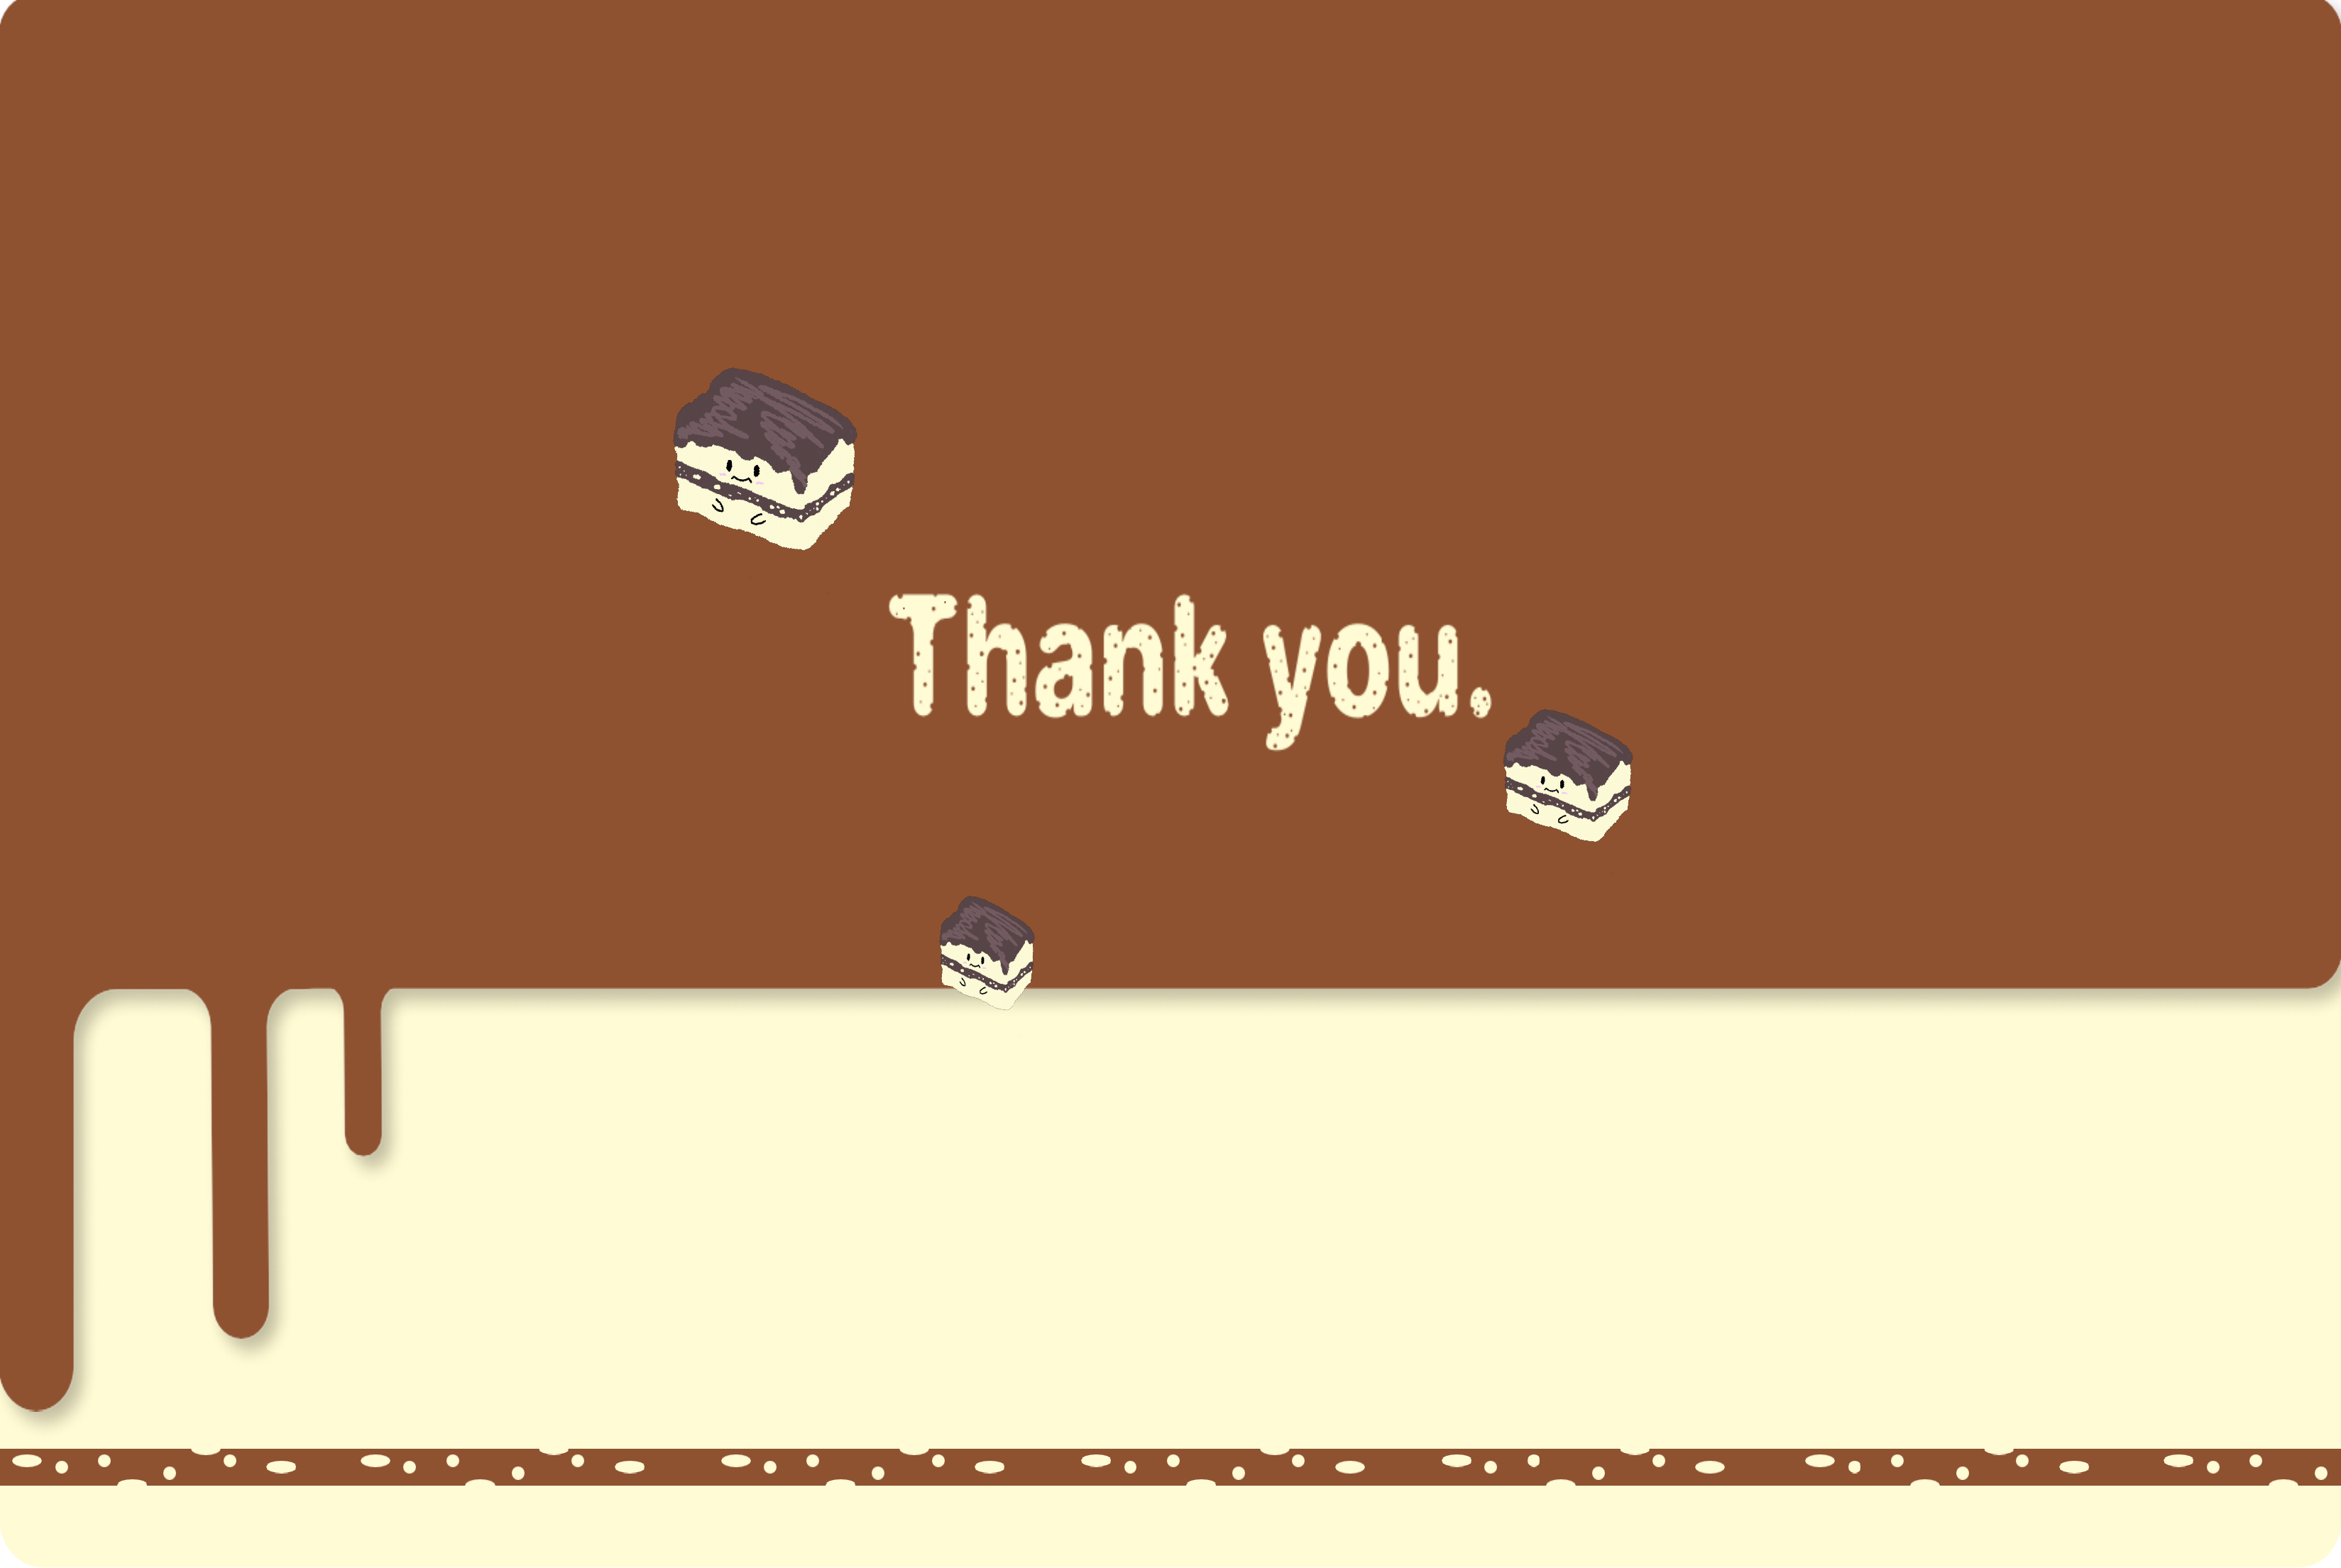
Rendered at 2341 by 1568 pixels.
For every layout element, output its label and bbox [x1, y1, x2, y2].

text_box [0, 0, 2341, 1568]
